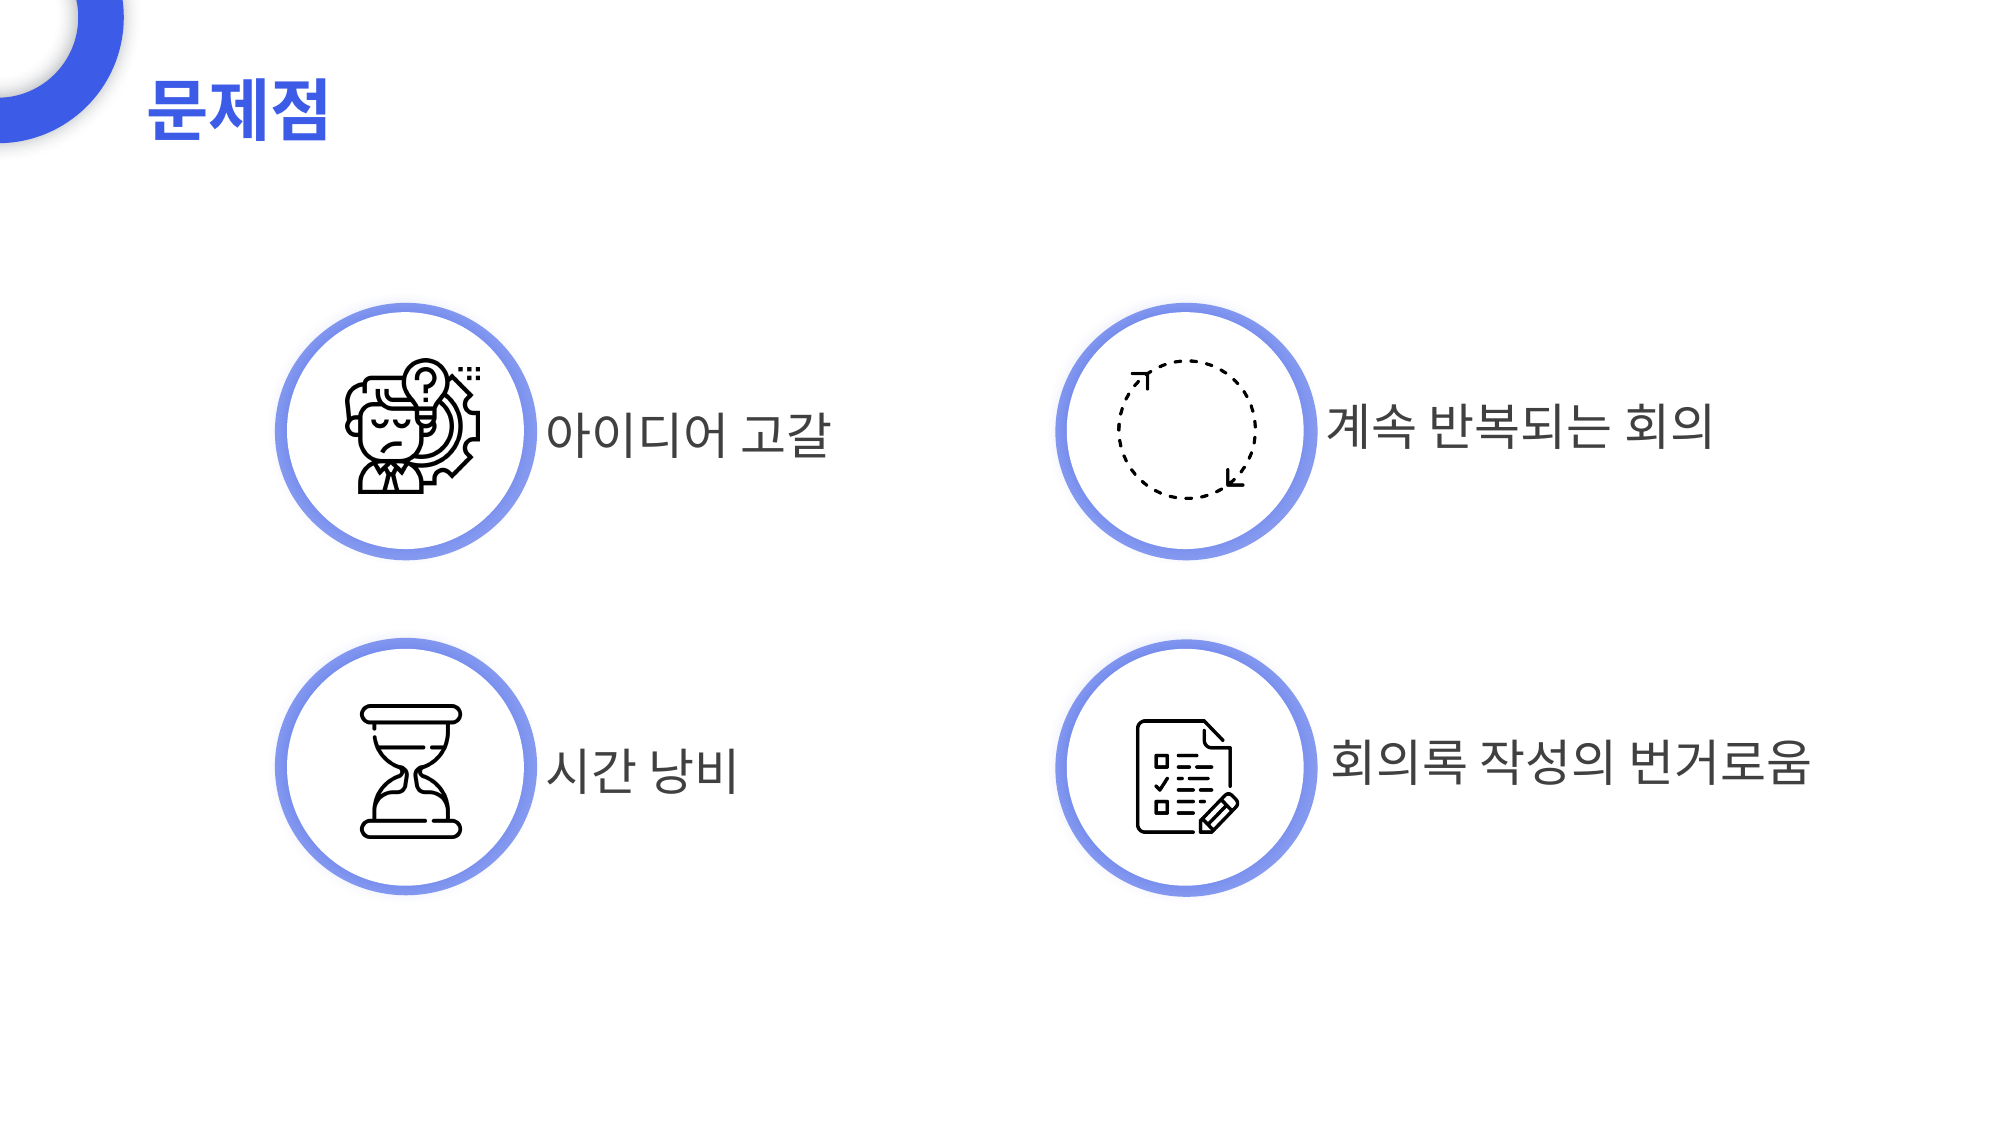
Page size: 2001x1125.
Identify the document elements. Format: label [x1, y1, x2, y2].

text_box [1171, 886, 1242, 898]
text_box [354, 301, 458, 312]
text_box [0, 0, 825, 158]
text_box [351, 550, 461, 562]
text_box [287, 648, 980, 886]
text_box [278, 303, 980, 554]
text_box [1132, 550, 1241, 562]
text_box [1066, 312, 1857, 550]
picture [1132, 719, 1243, 834]
picture [1117, 359, 1257, 500]
picture [345, 358, 480, 494]
picture [343, 704, 479, 839]
text_box [1066, 648, 1973, 886]
text_box [273, 375, 287, 488]
